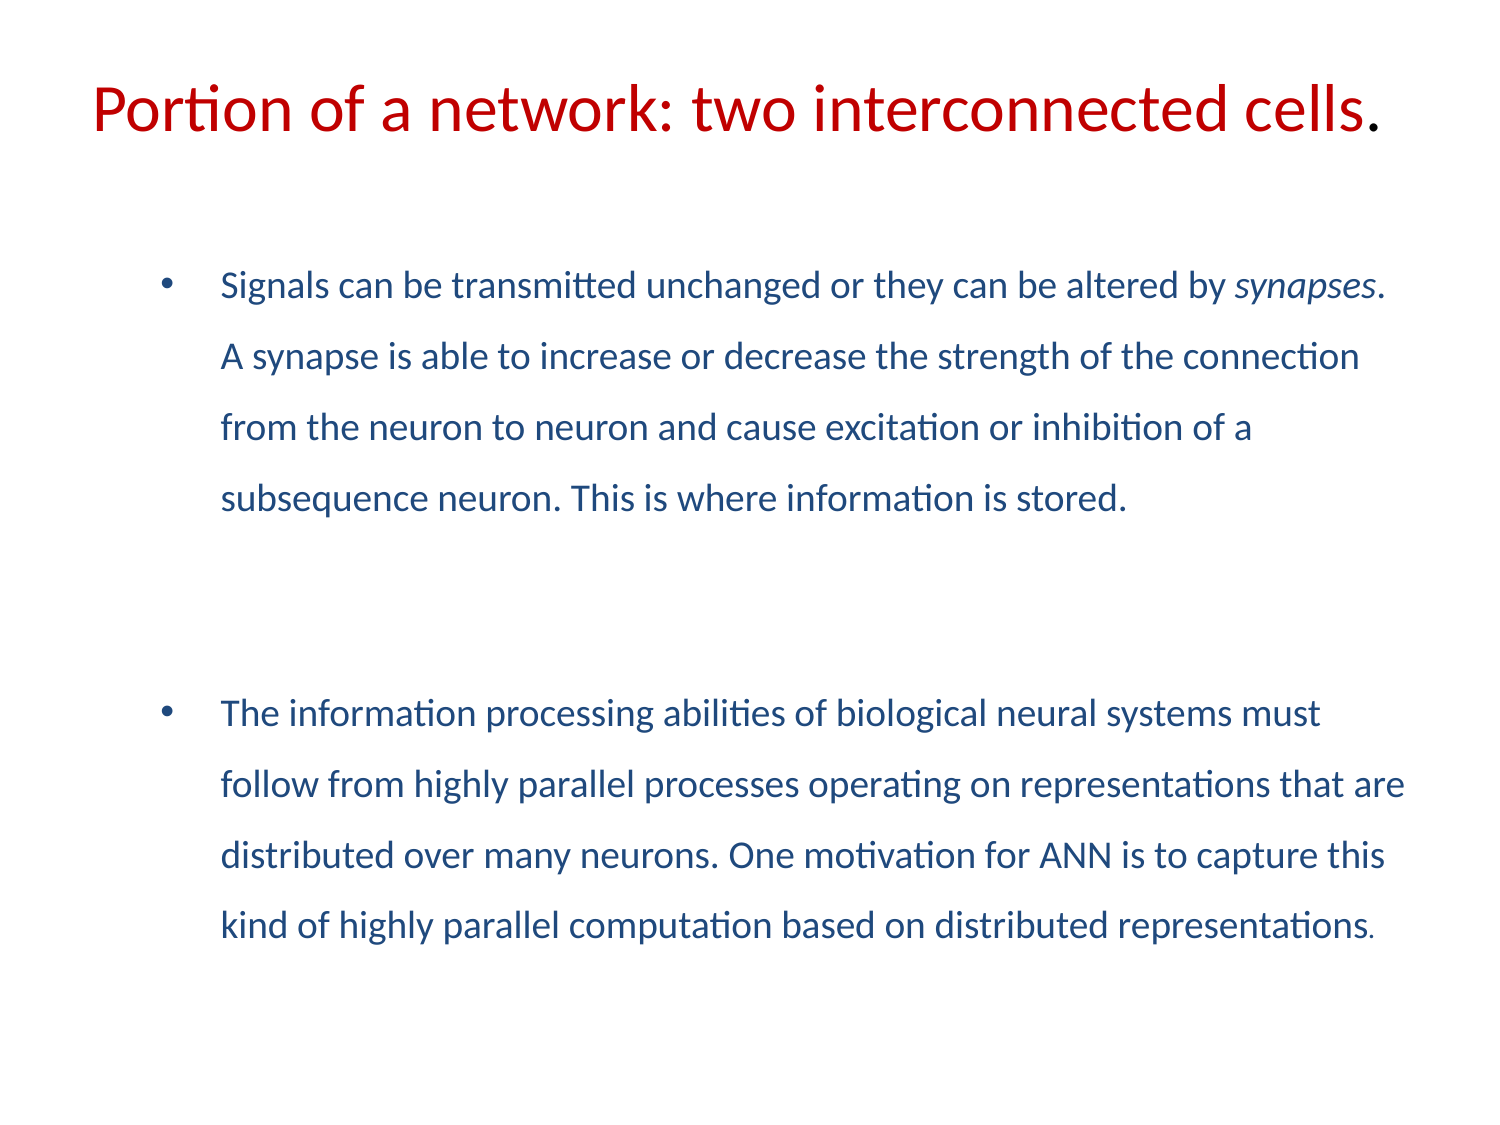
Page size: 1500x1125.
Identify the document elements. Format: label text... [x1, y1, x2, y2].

title Portion of a network: two interconnected cells. [75, 45, 1400, 163]
list Signals can be transmitted unchanged or they can be altered by synapses. A synapse is able to increase or decrease the strength of the connection from the neuron to neuron and cause excitation or inhibition of a subsequence neuron. This is where information is stored. The information processing abilities of biological neural systems must follow from highly parallel processes operating on representations that are distributed over many neurons. One motivation for ANN is to capture this kind of highly parallel computation based on distributed representations. [145, 228, 1423, 962]
